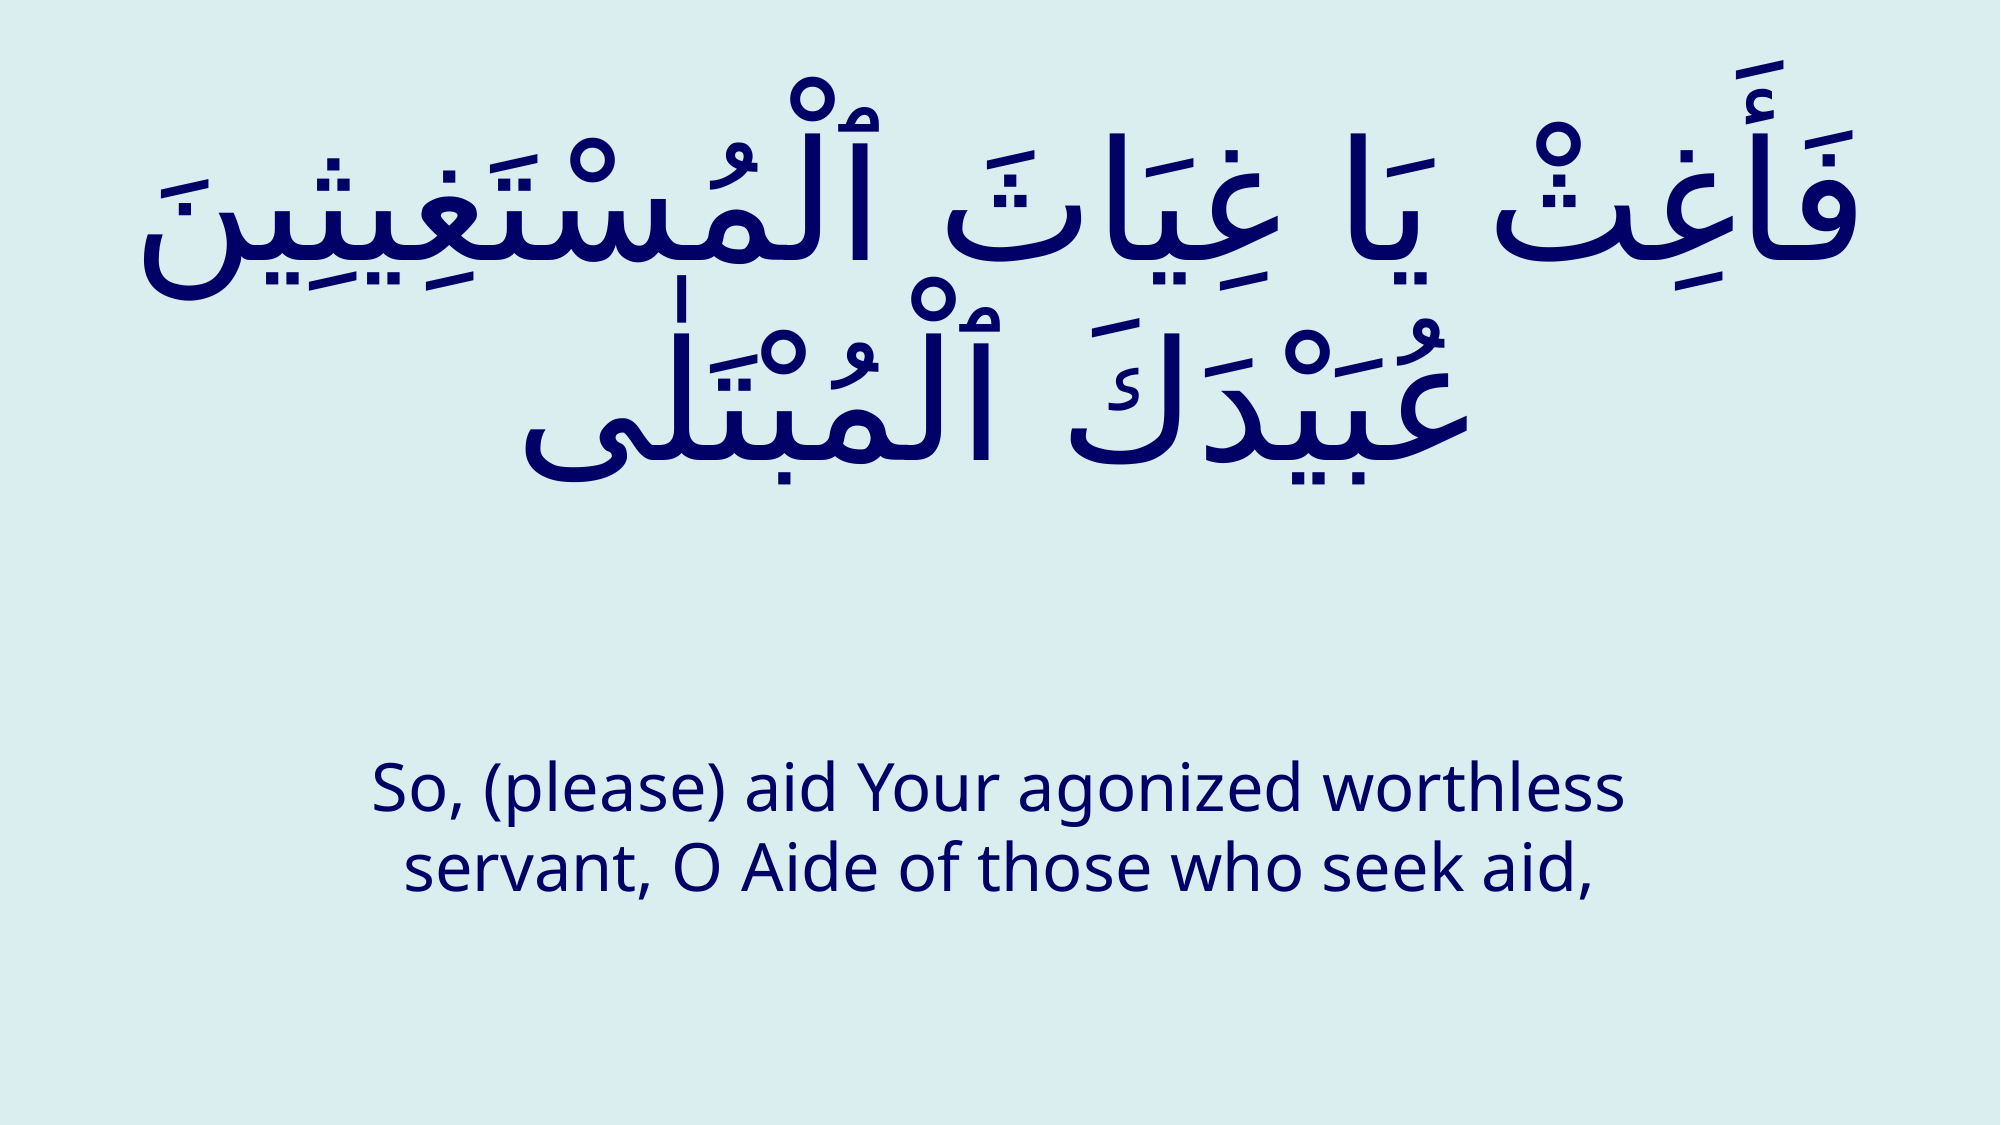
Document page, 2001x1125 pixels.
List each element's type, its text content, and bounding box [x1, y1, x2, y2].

list So, (please) aid Your agonized worthless servant, O Aide of those who seek aid, [356, 737, 1644, 1050]
title فَأَغِثْ يَا غِيَاثَ ٱلْمُسْتَغِيثِينَ عُبَيْدَكَ ٱلْمُبْتَلٰى [0, 200, 2000, 388]
